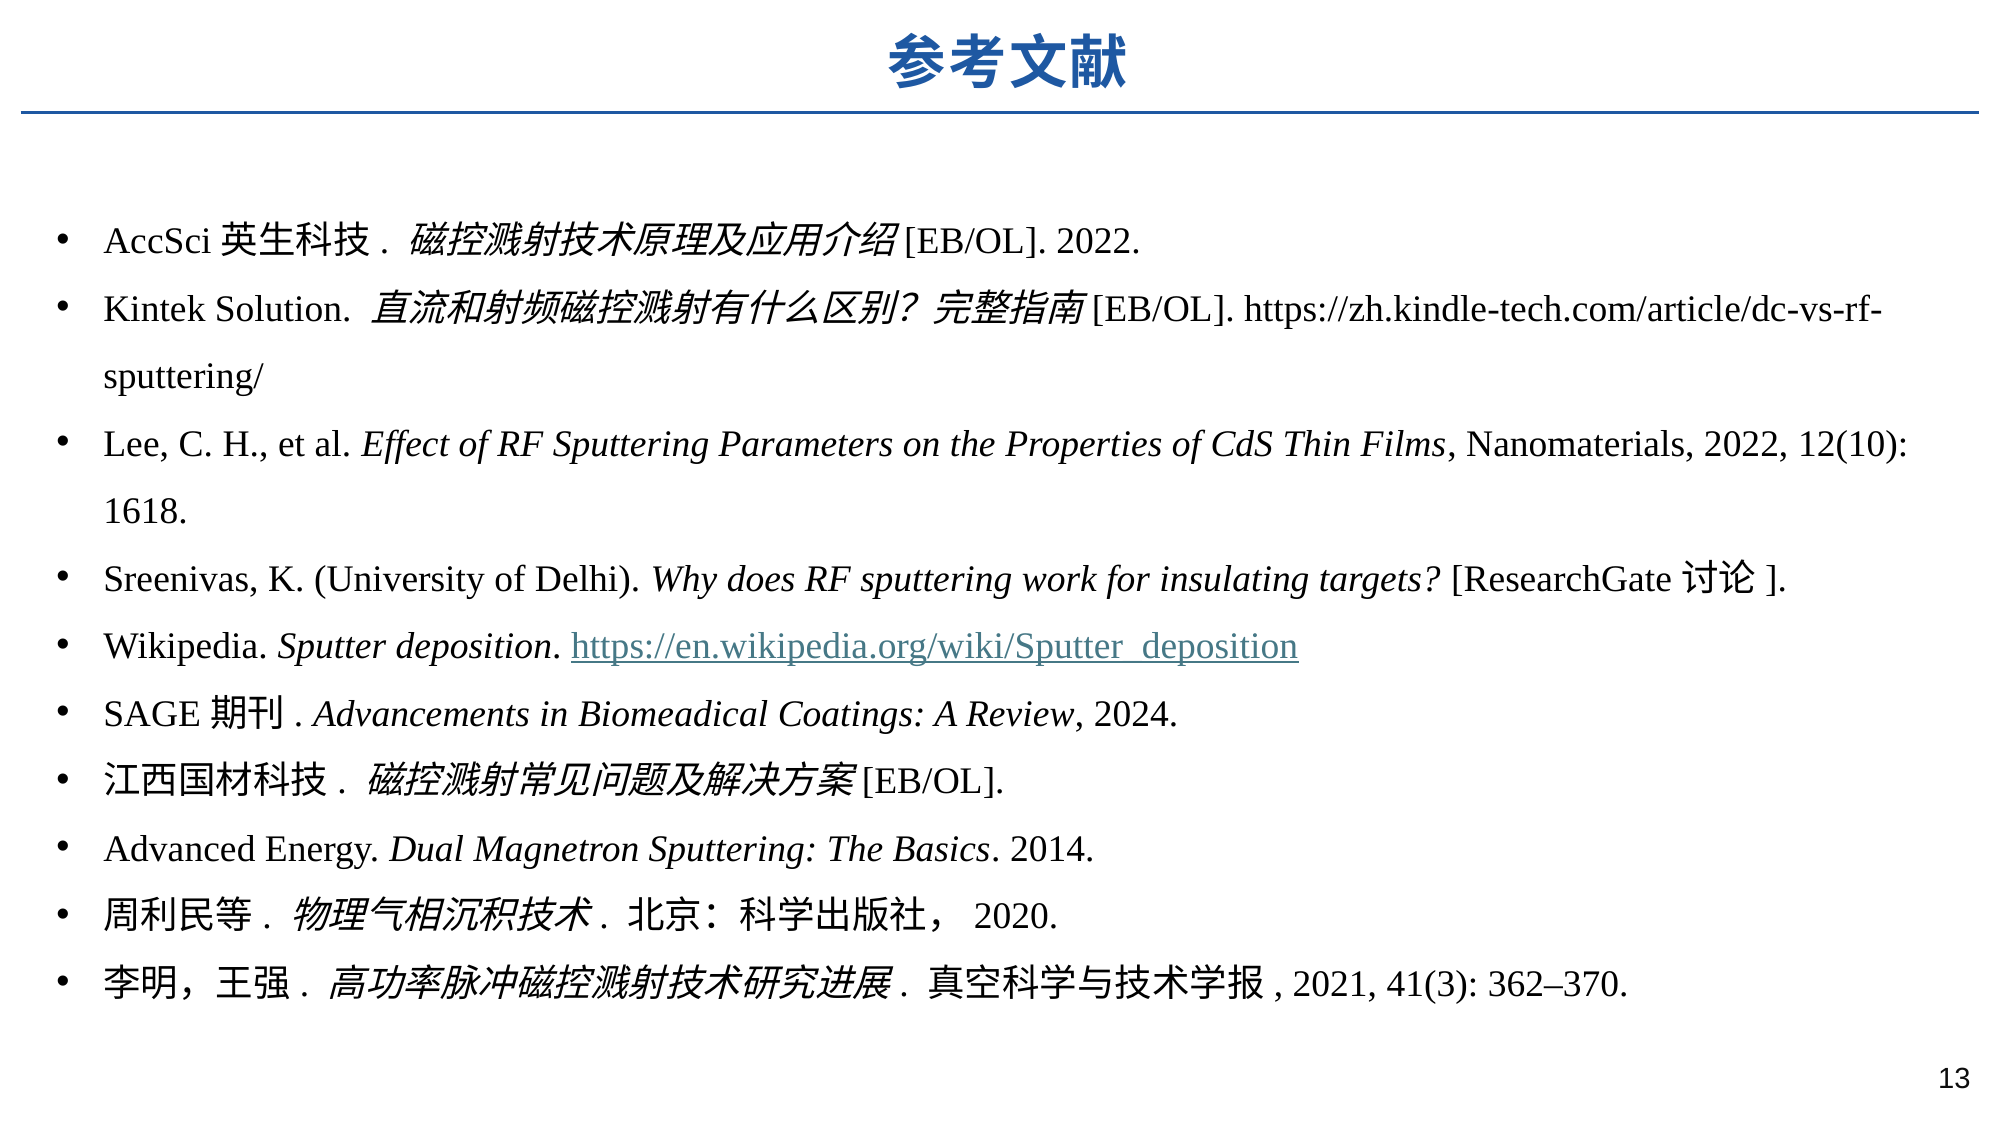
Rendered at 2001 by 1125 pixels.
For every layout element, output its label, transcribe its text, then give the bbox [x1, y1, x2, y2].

text_box 参考文献 [872, 18, 1169, 103]
text_box AccSci英生科技. 磁控溅射技术原理及应用介绍[EB/OL]. 2022. Kintek Solution. 直流和射频磁控溅射有什么区别？完整指南[EB/OL]. https://zh.kindle-tech.com/article/dc-vs-rf-sputtering/ Lee, C. H., et al. Effect of RF Sputtering Parameters on the Properties of CdS Thin Films, Nanomaterials, 2022, 12(10): 1618. Sreenivas, K. (University of Delhi). Why does RF sputtering work for insulating targets? [ResearchGate讨论]. Wikipedia. Sputter deposition. https://en.wikipedia.org/wiki/Sputter_deposition SAGE期刊. Advancements in Biomeadical Coatings: A Review, 2024. 江西国材科技. 磁控溅射常见问题及解决方案[EB/OL]. Advanced Energy. Dual Magnetron Sputtering: The Basics. 2014. 周利民等. 物理气相沉积技术. 北京：科学出版社，2020. 李明，王强. 高功率脉冲磁控溅射技术研究进展. 真空科学与技术学报, 2021, 41(3): 362–370. [41, 186, 2000, 1011]
